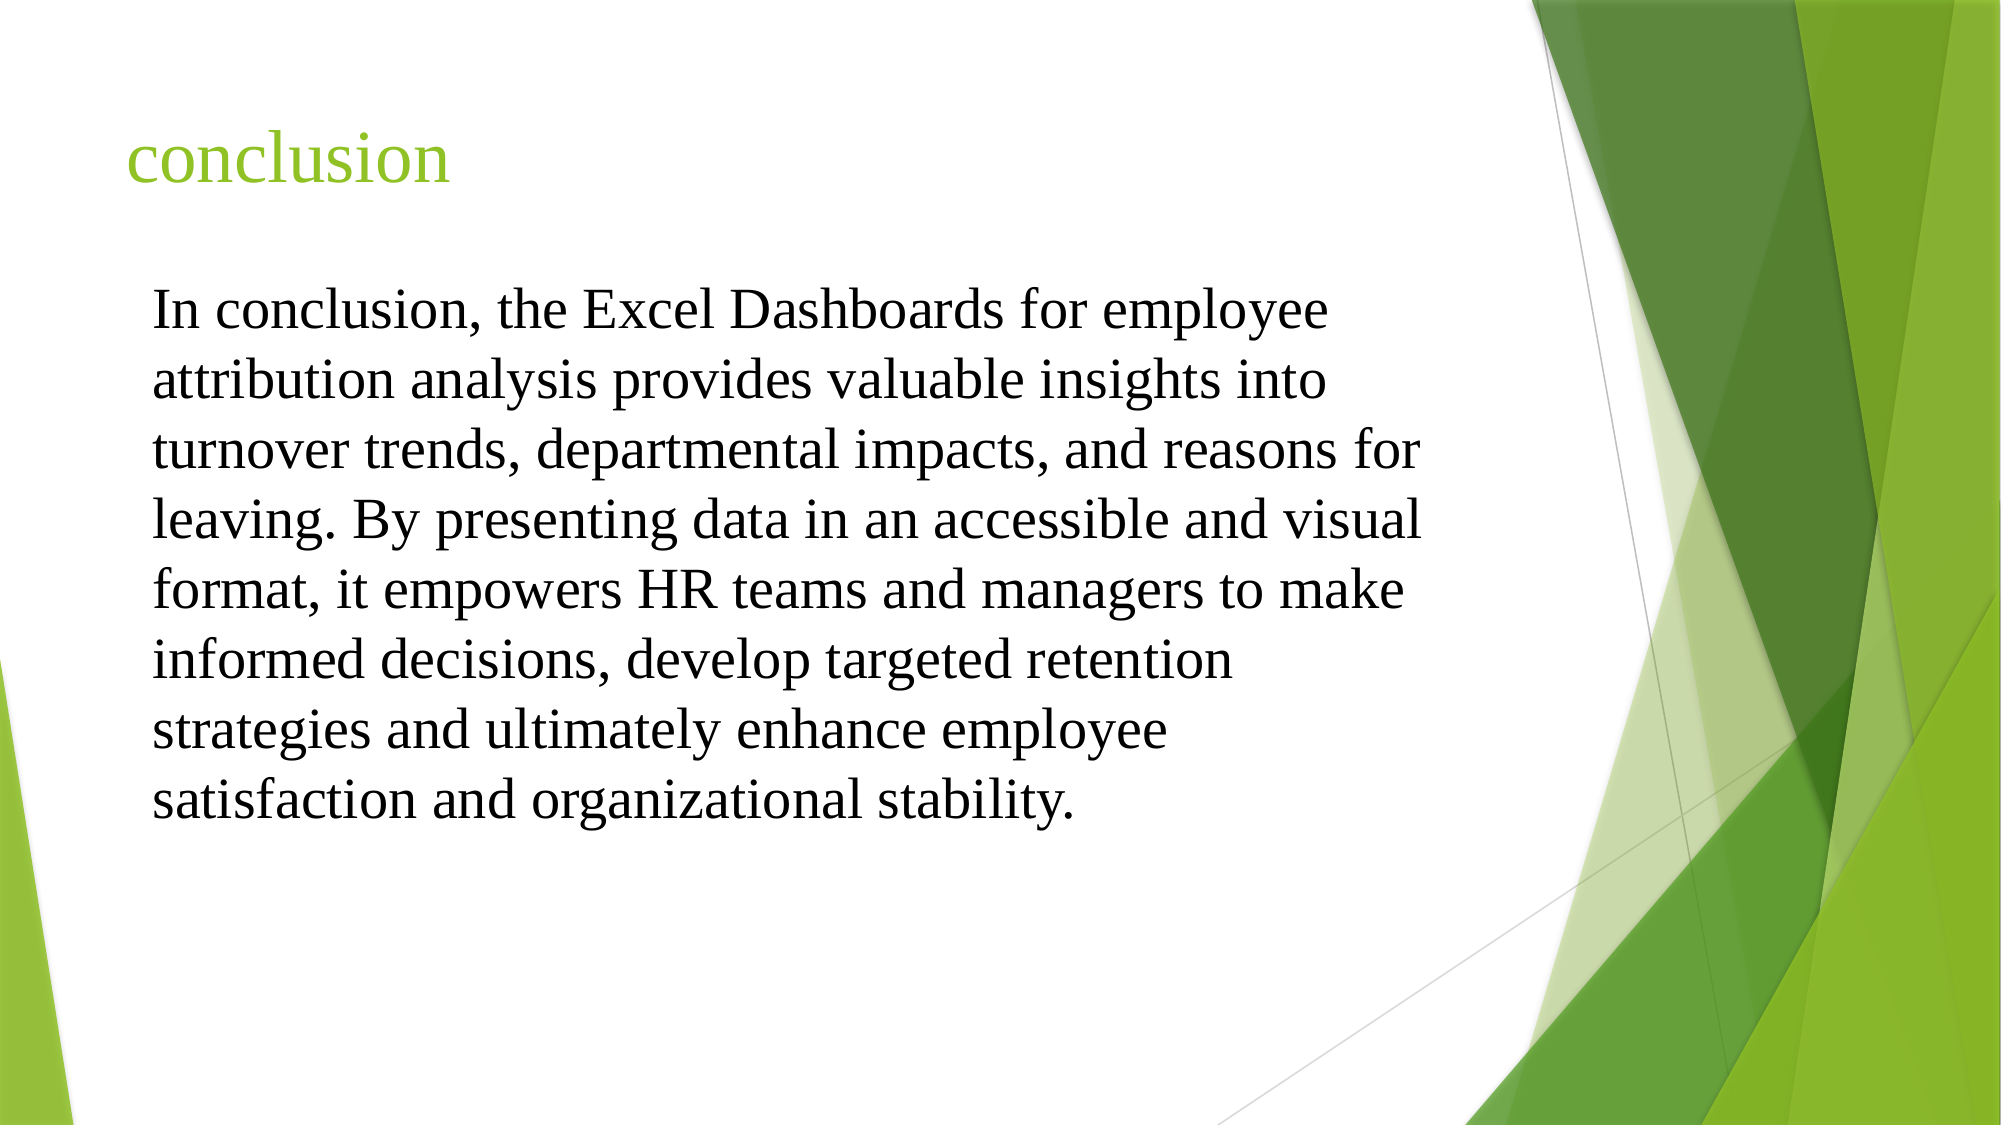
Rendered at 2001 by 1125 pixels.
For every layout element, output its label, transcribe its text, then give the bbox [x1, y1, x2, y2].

text_box In conclusion, the Excel Dashboards for employee attribution analysis provides valuable insights into turnover trends, departmental impacts, and reasons for leaving. By presenting data in an accessible and visual format, it empowers HR teams and managers to make informed decisions, develop targeted retention strategies and ultimately enhance employee satisfaction and organizational stability. [137, 262, 1450, 837]
title conclusion [111, 99, 1522, 317]
